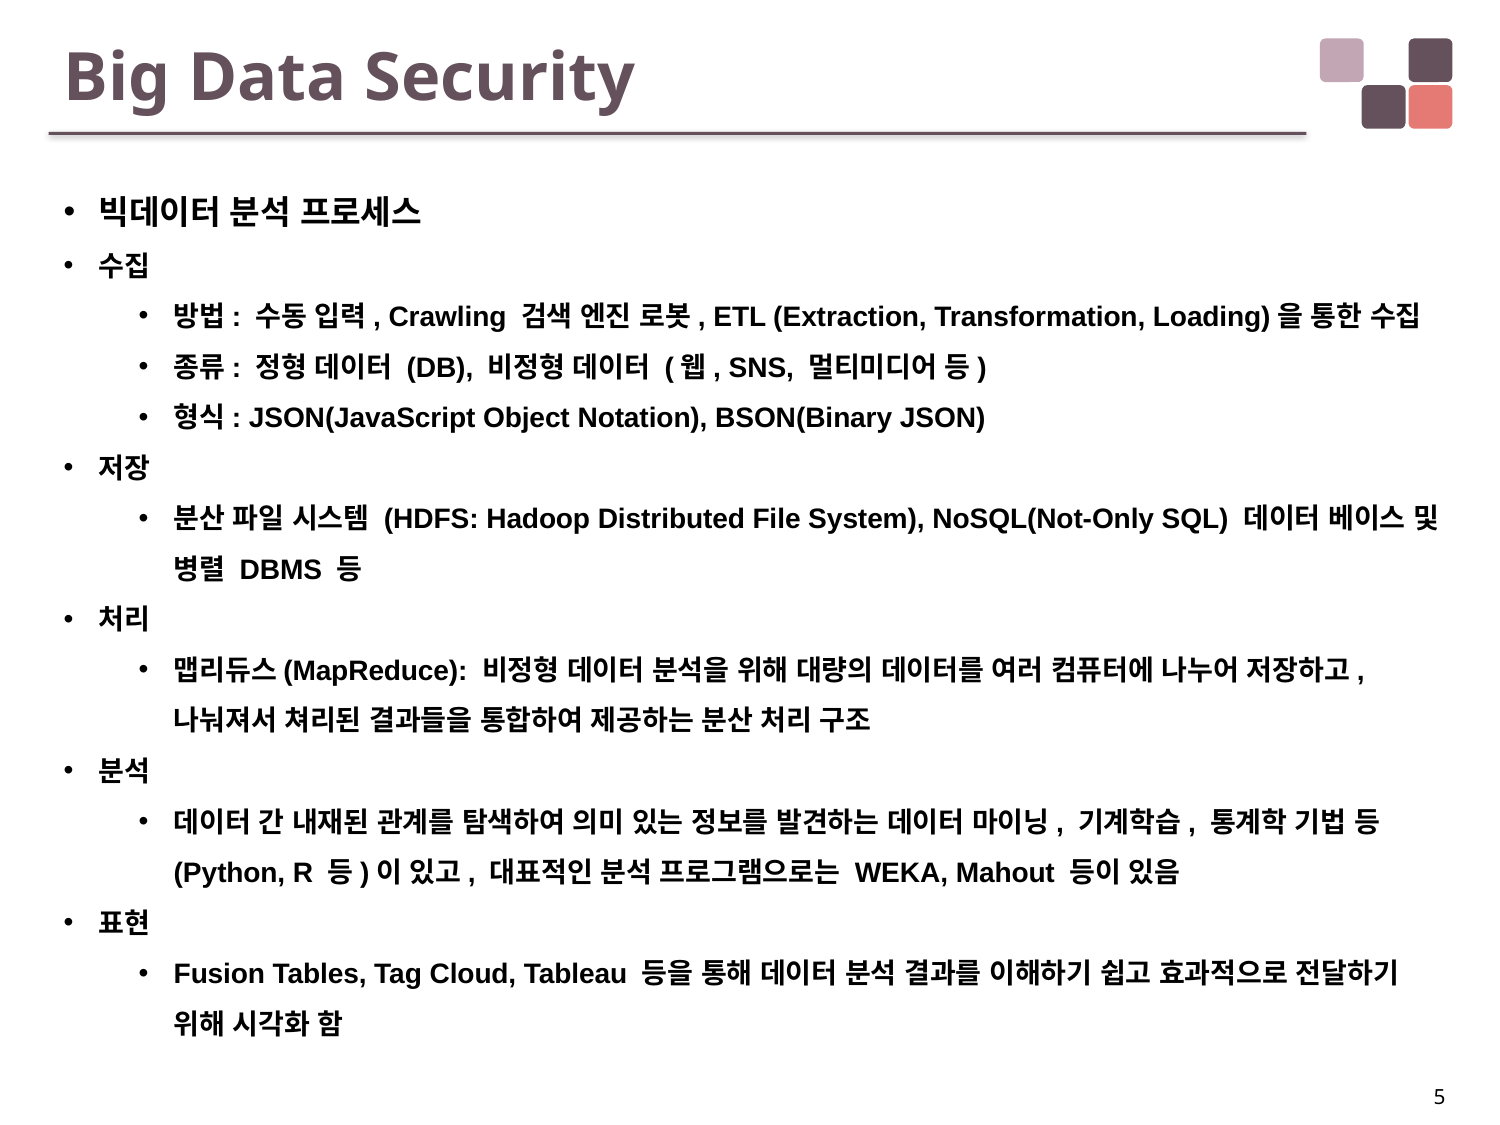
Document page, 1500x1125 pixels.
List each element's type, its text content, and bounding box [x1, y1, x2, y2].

text_box 빅데이터 분석 프로세스 수집 방법: 수동 입력, Crawling 검색 엔진 로봇, ETL (Extraction, Transformation, Loading)을 통한 수집 종류: 정형 데이터 (DB), 비정형 데이터 (웹, SNS, 멀티미디어 등) 형식: JSON(JavaScript Object Notation), BSON(Binary JSON) 저장 분산 파일 시스템 (HDFS: Hadoop Distributed File System), NoSQL(Not-Only SQL) 데이터 베이스 및 병렬 DBMS 등 처리 맵리듀스(MapReduce): 비정형 데이터 분석을 위해 대량의 데이터를 여러 컴퓨터에 나누어 저장하고, 나눠져서 쳐리된 결과들을 통합하여 제공하는 분산 처리 구조 분석 데이터 간 내재된 관계를 탐색하여 의미 있는 정보를 발견하는 데이터 마이닝, 기계학습, 통계학 기법 등 (Python, R 등)이 있고, 대표적인 분석 프로그램으로는 WEKA, Mahout 등이 있음 표현 Fusion Tables, Tag Cloud, Tableau 등을 통해 데이터 분석 결과를 이해하기 쉽고 효과적으로 전달하기 위해 시각화 함 [48, 163, 1456, 1048]
title Big Data Security [48, 25, 1459, 123]
